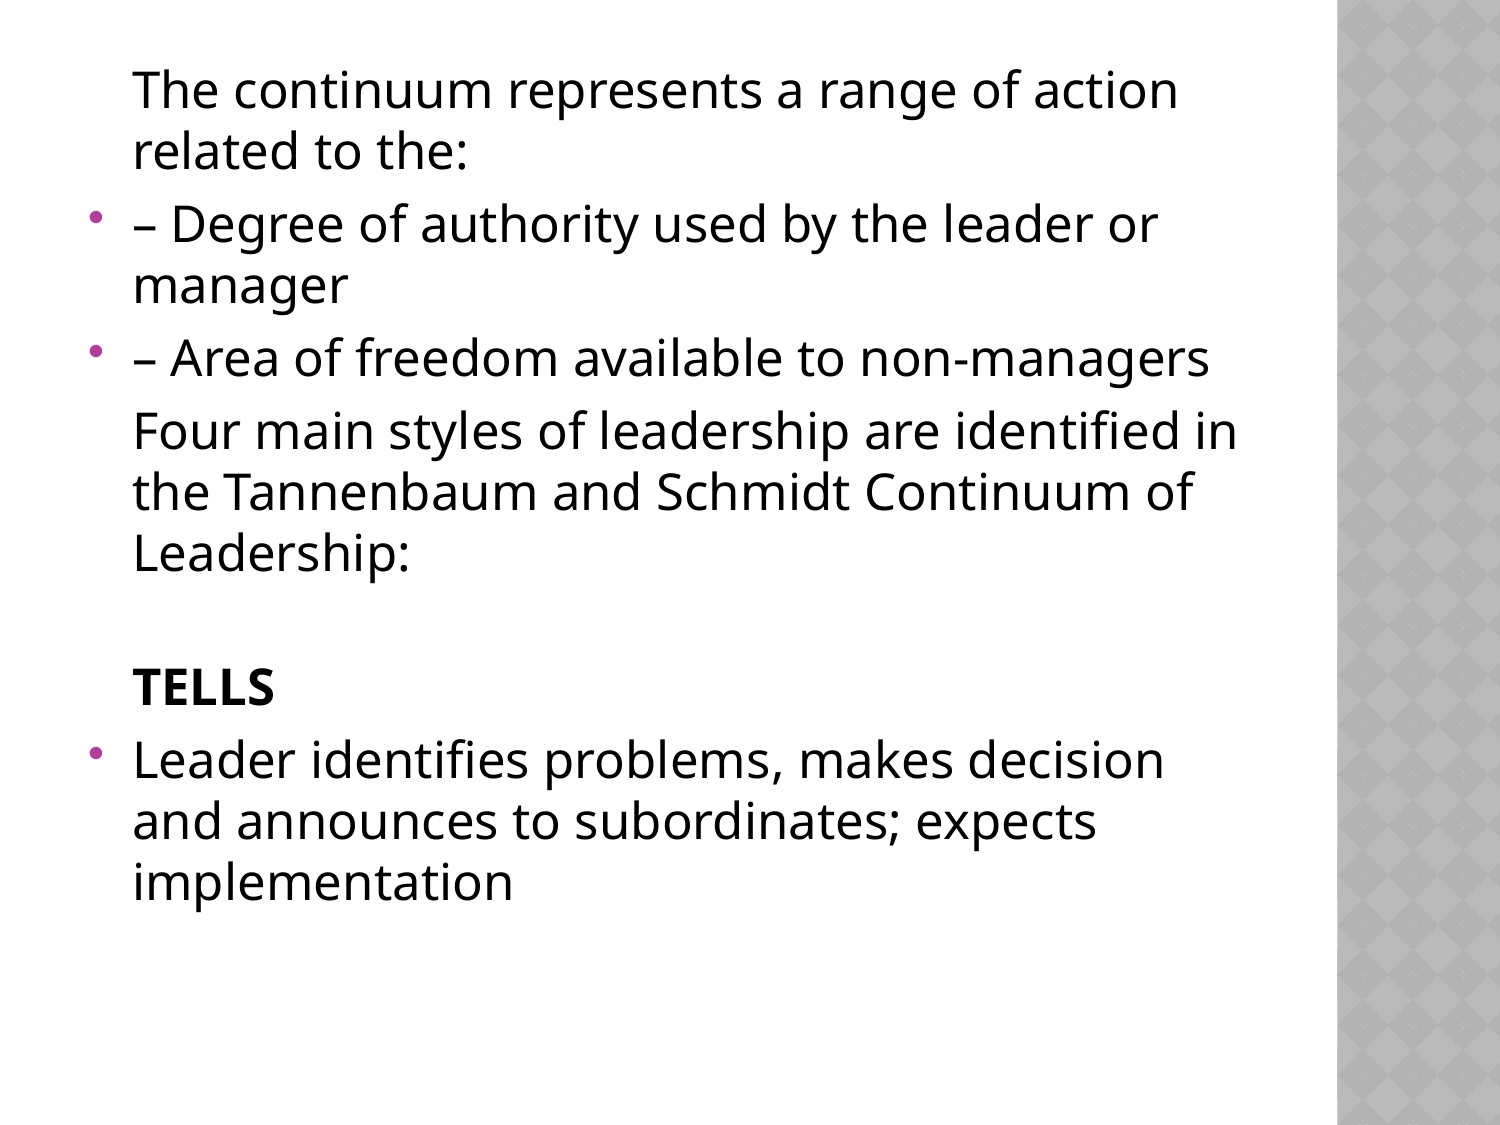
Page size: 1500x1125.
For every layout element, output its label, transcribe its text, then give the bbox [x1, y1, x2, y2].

list The continuum represents a range of action related to the: – Degree of authority used by the leader or manager – Area of freedom available to non-managers Four main styles of leadership are identified in the Tannenbaum and Schmidt Continuum of Leadership: TELLS Leader identifies problems, makes decision and announces to subordinates; expects implementation [75, 50, 1263, 1059]
